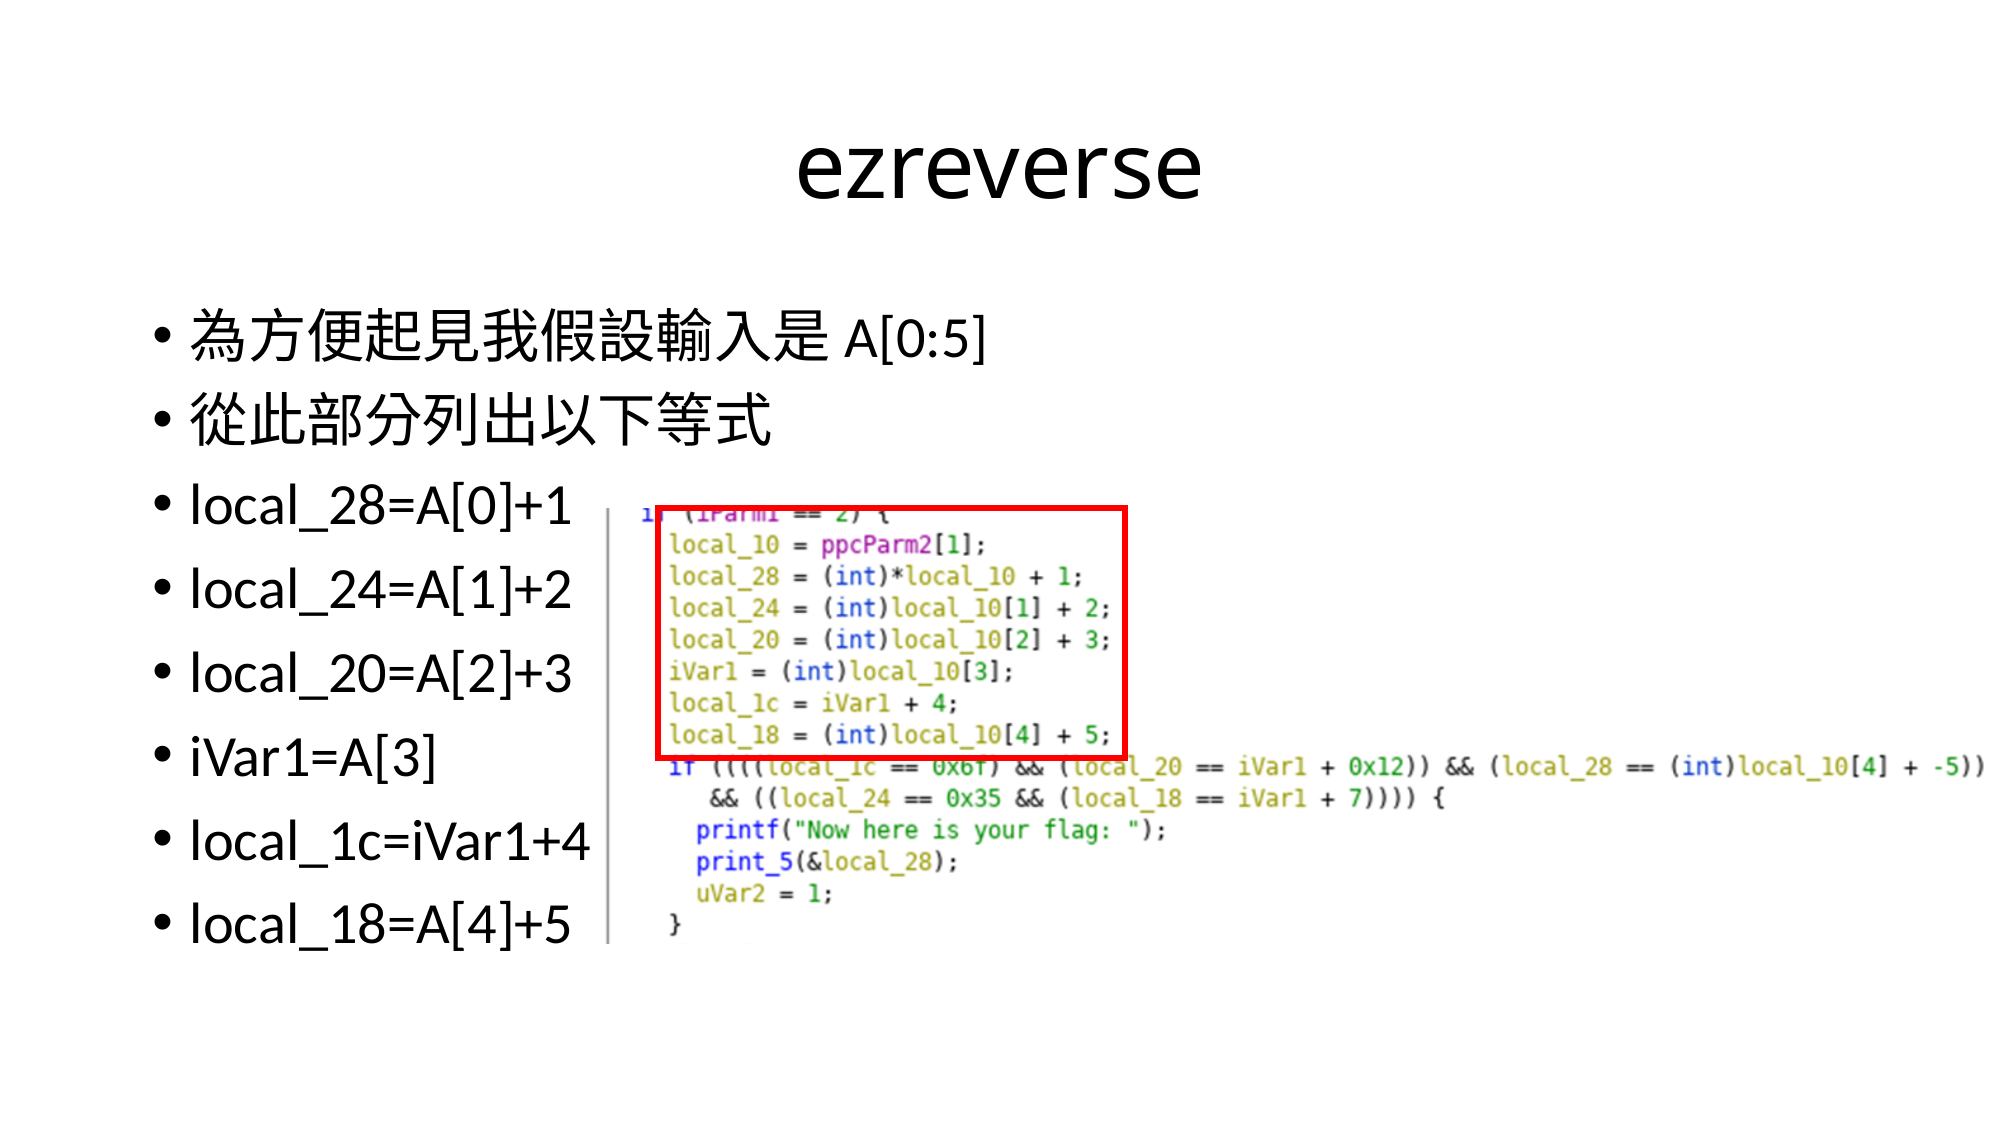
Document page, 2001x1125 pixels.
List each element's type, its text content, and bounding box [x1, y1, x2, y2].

picture [600, 508, 2000, 944]
title ezreverse [137, 59, 1863, 278]
list 為方便起見我假設輸入是A[0:5] 從此部分列出以下等式 local_28=A[0]+1 local_24=A[1]+2 local_20=A[2]+3 iVar1=A[3] local_1c=iVar1+4 local_18=A[4]+5 [137, 299, 1863, 1014]
